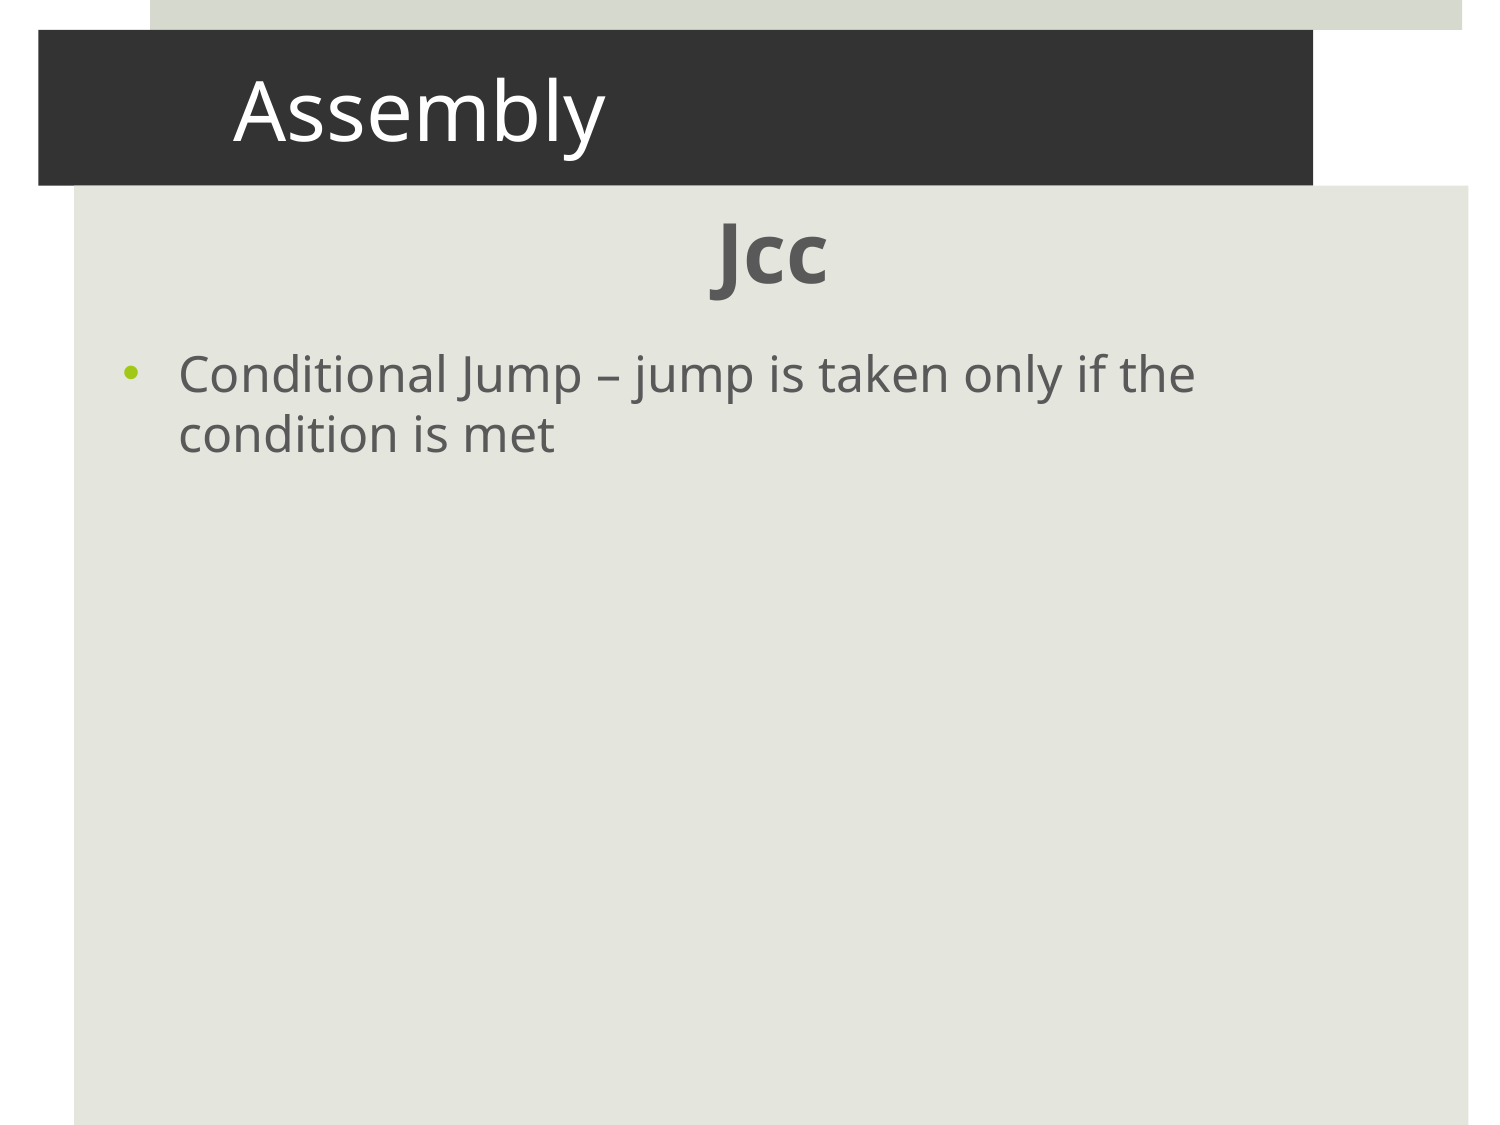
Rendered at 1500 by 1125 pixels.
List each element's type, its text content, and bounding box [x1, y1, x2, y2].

subtitle Jcc Conditional Jump – jump is taken only if the condition is met [74, 185, 1469, 1125]
title Assembly [38, 29, 1314, 186]
